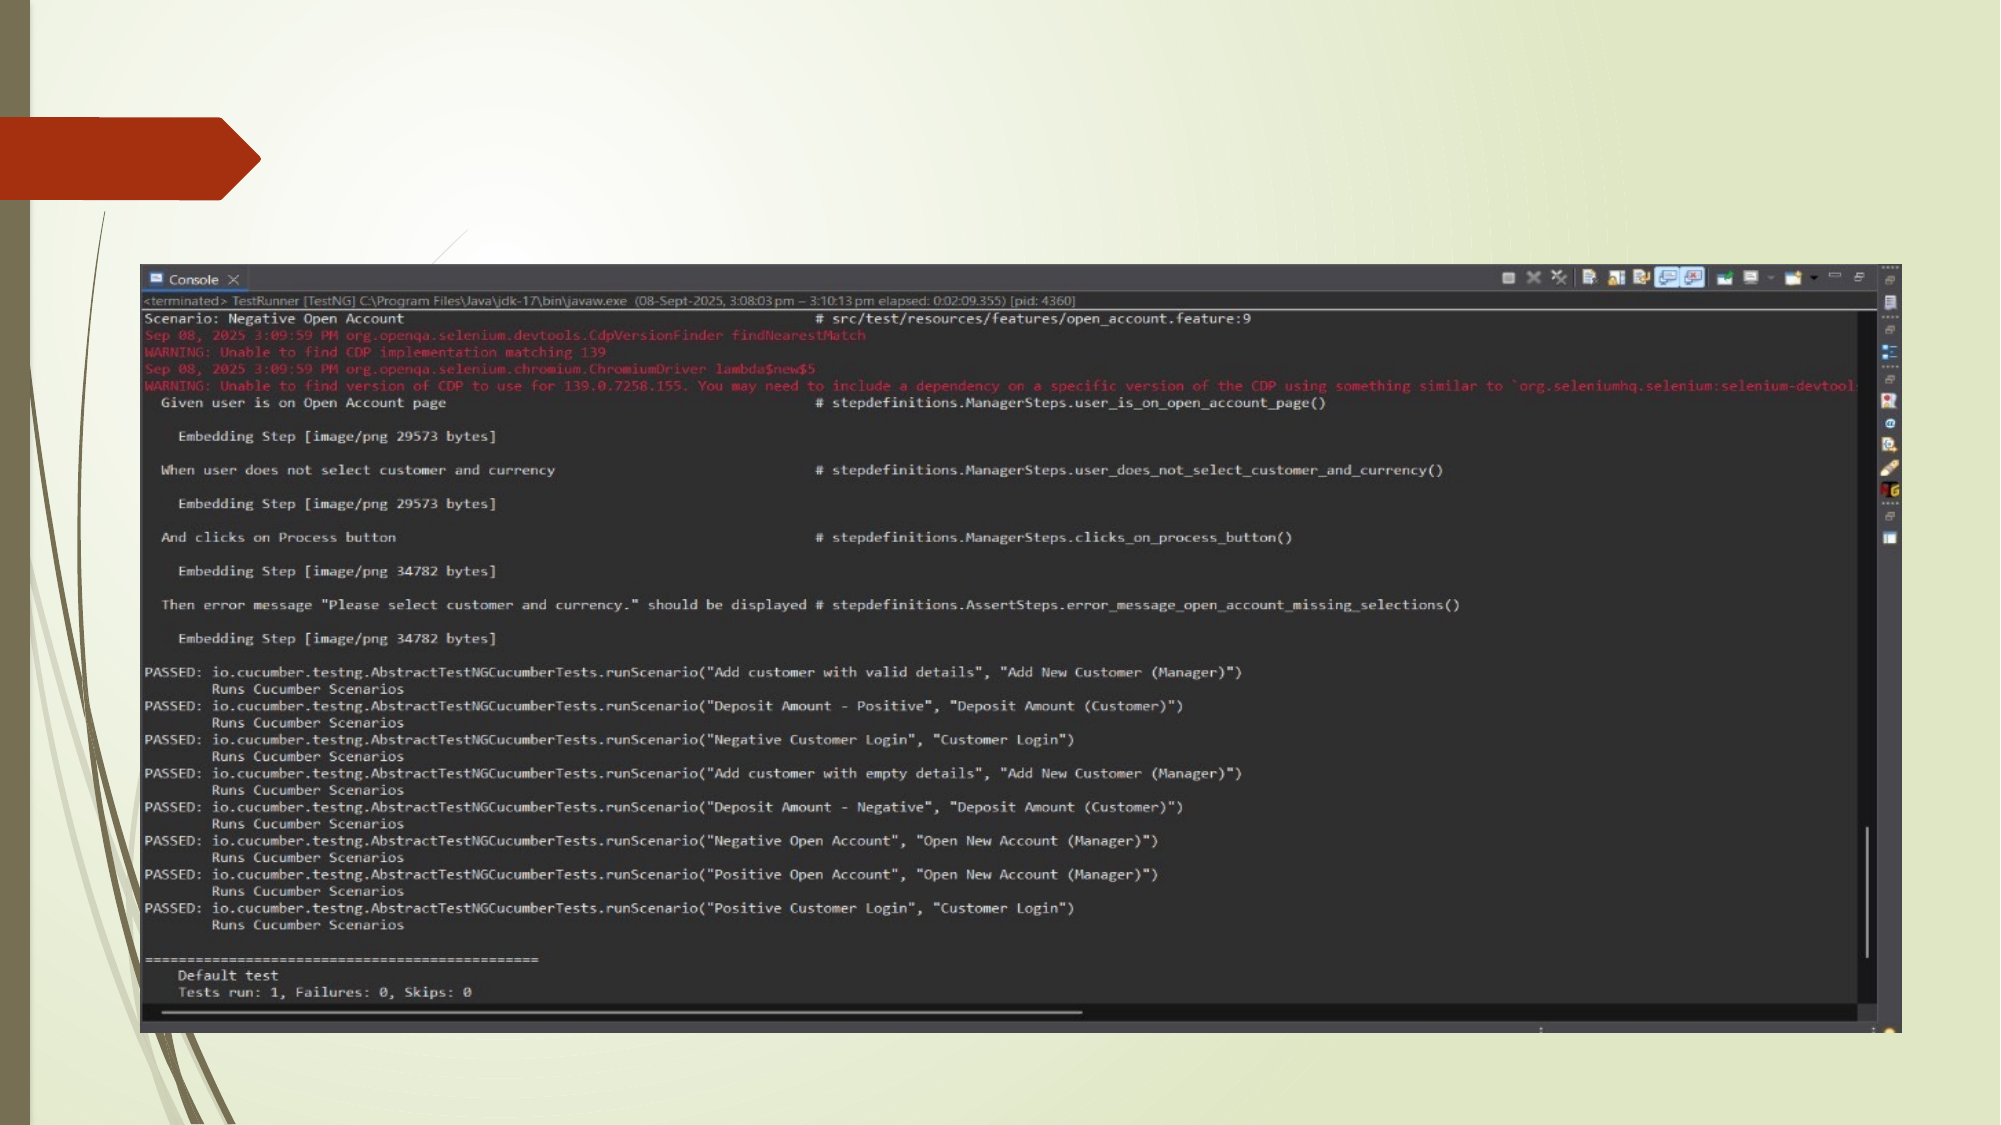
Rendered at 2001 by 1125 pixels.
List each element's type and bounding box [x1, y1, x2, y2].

picture [139, 264, 1902, 1034]
